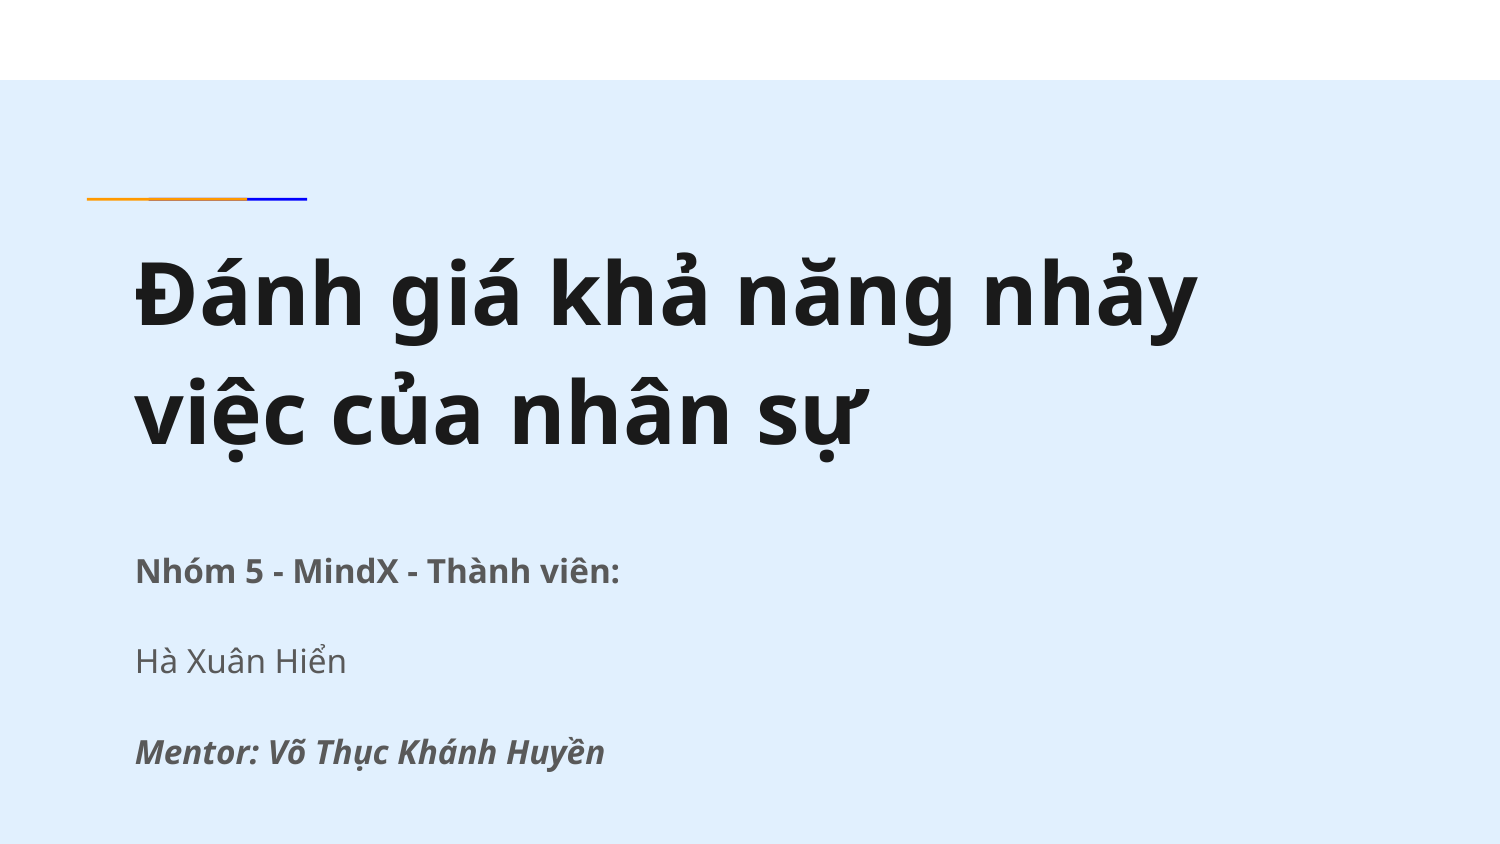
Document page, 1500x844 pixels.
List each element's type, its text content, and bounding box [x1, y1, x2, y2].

subtitle Nhóm 5 - MindX - Thành viên: Hà Xuân Hiển Mentor: Võ Thục Khánh Huyền [119, 532, 1381, 806]
title Đánh giá khả năng nhảy việc của nhân sự [119, 216, 1381, 490]
